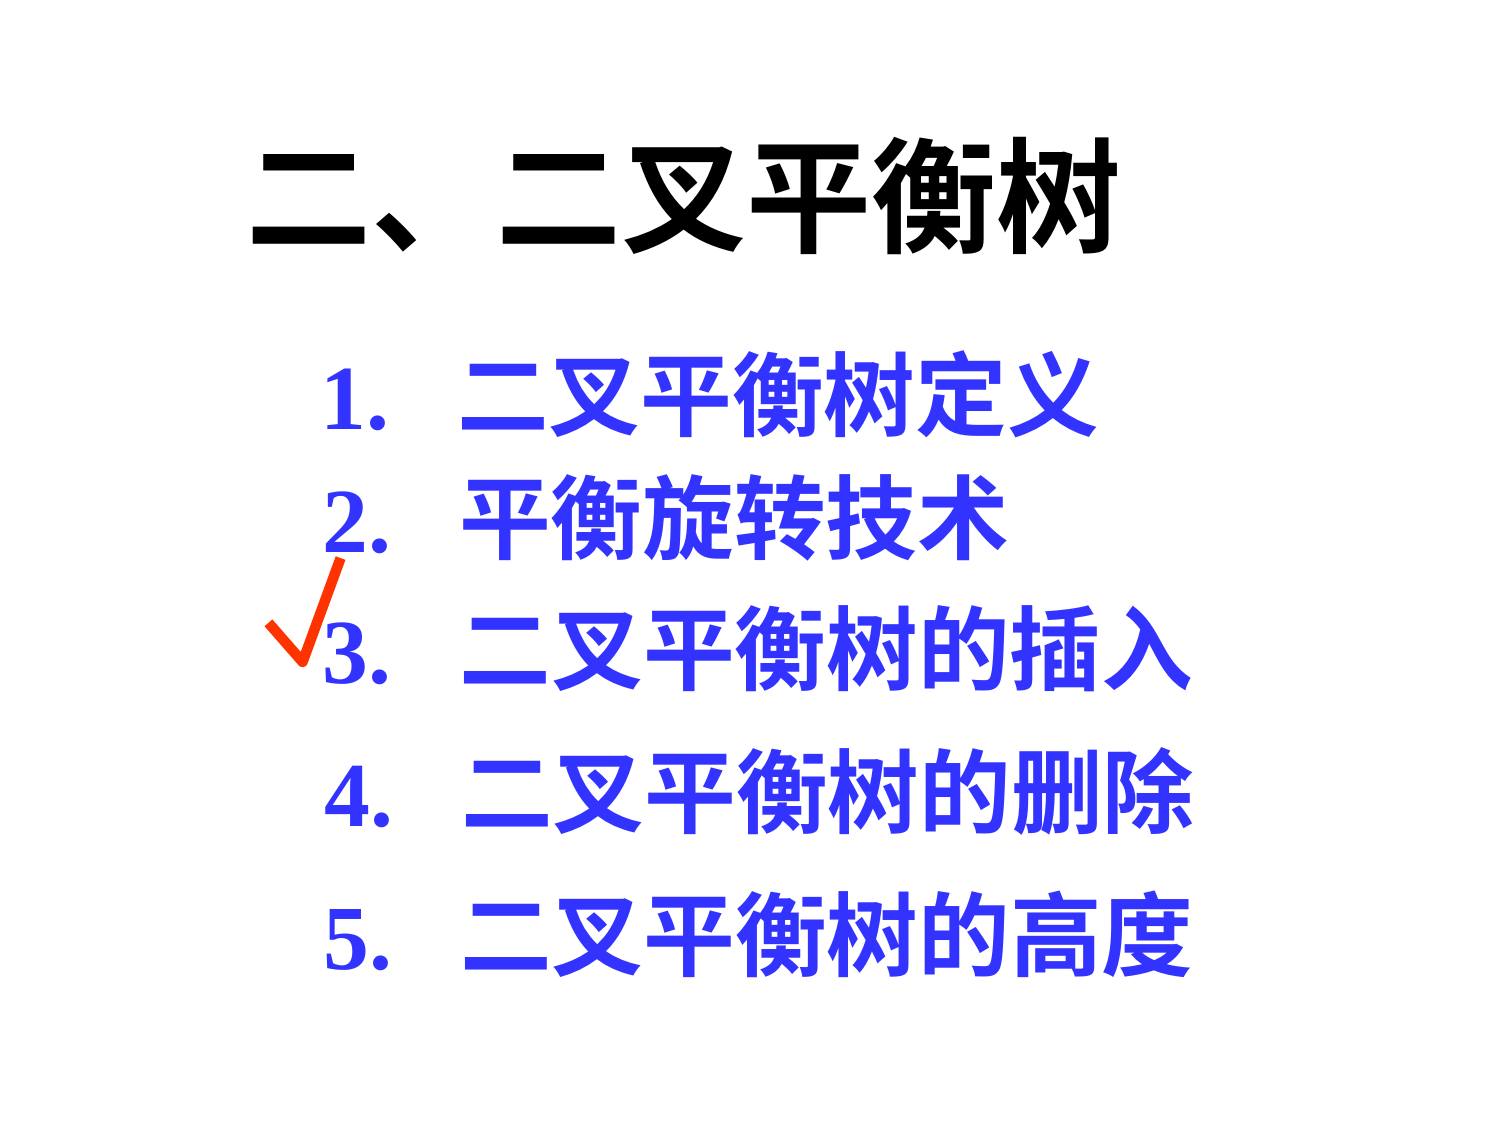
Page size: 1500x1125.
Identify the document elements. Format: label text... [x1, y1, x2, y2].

text_box 5. 二叉平衡树的高度 [308, 870, 1434, 996]
text_box 2. 平衡旋转技术 [307, 453, 1433, 579]
text_box [268, 558, 341, 662]
title 二、二叉平衡树 [46, 99, 1323, 288]
text_box 4. 二叉平衡树的删除 [309, 727, 1435, 853]
list 1. 二叉平衡树定义 [304, 329, 1286, 444]
text_box 3. 二叉平衡树的插入 [308, 584, 1433, 710]
